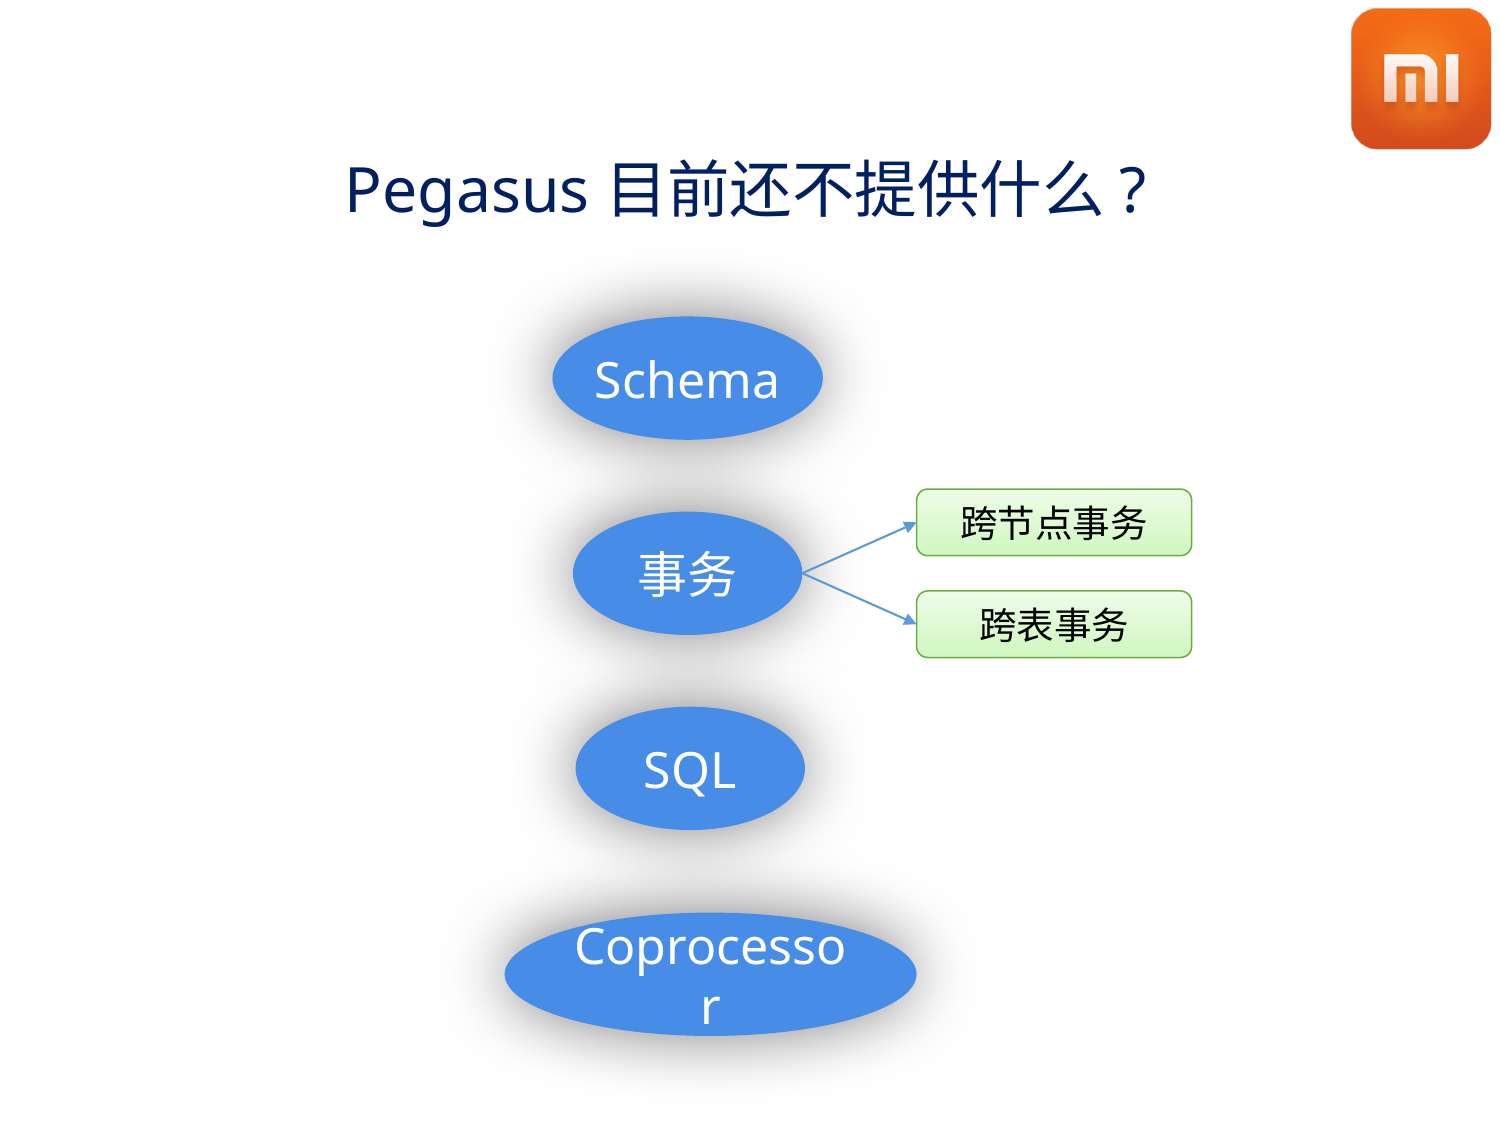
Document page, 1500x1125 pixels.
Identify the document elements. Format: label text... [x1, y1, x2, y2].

text_box 事务 [572, 511, 802, 635]
text_box 跨节点事务 [915, 488, 1193, 557]
text_box Pegasus目前还不提供什么? [86, 142, 1406, 233]
text_box SQL [575, 706, 805, 831]
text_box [802, 572, 917, 625]
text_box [802, 522, 917, 572]
text_box Schema [552, 316, 823, 440]
text_box 跨表事务 [915, 590, 1193, 659]
text_box Coprocessor [504, 912, 917, 1036]
picture [1342, 0, 1500, 158]
